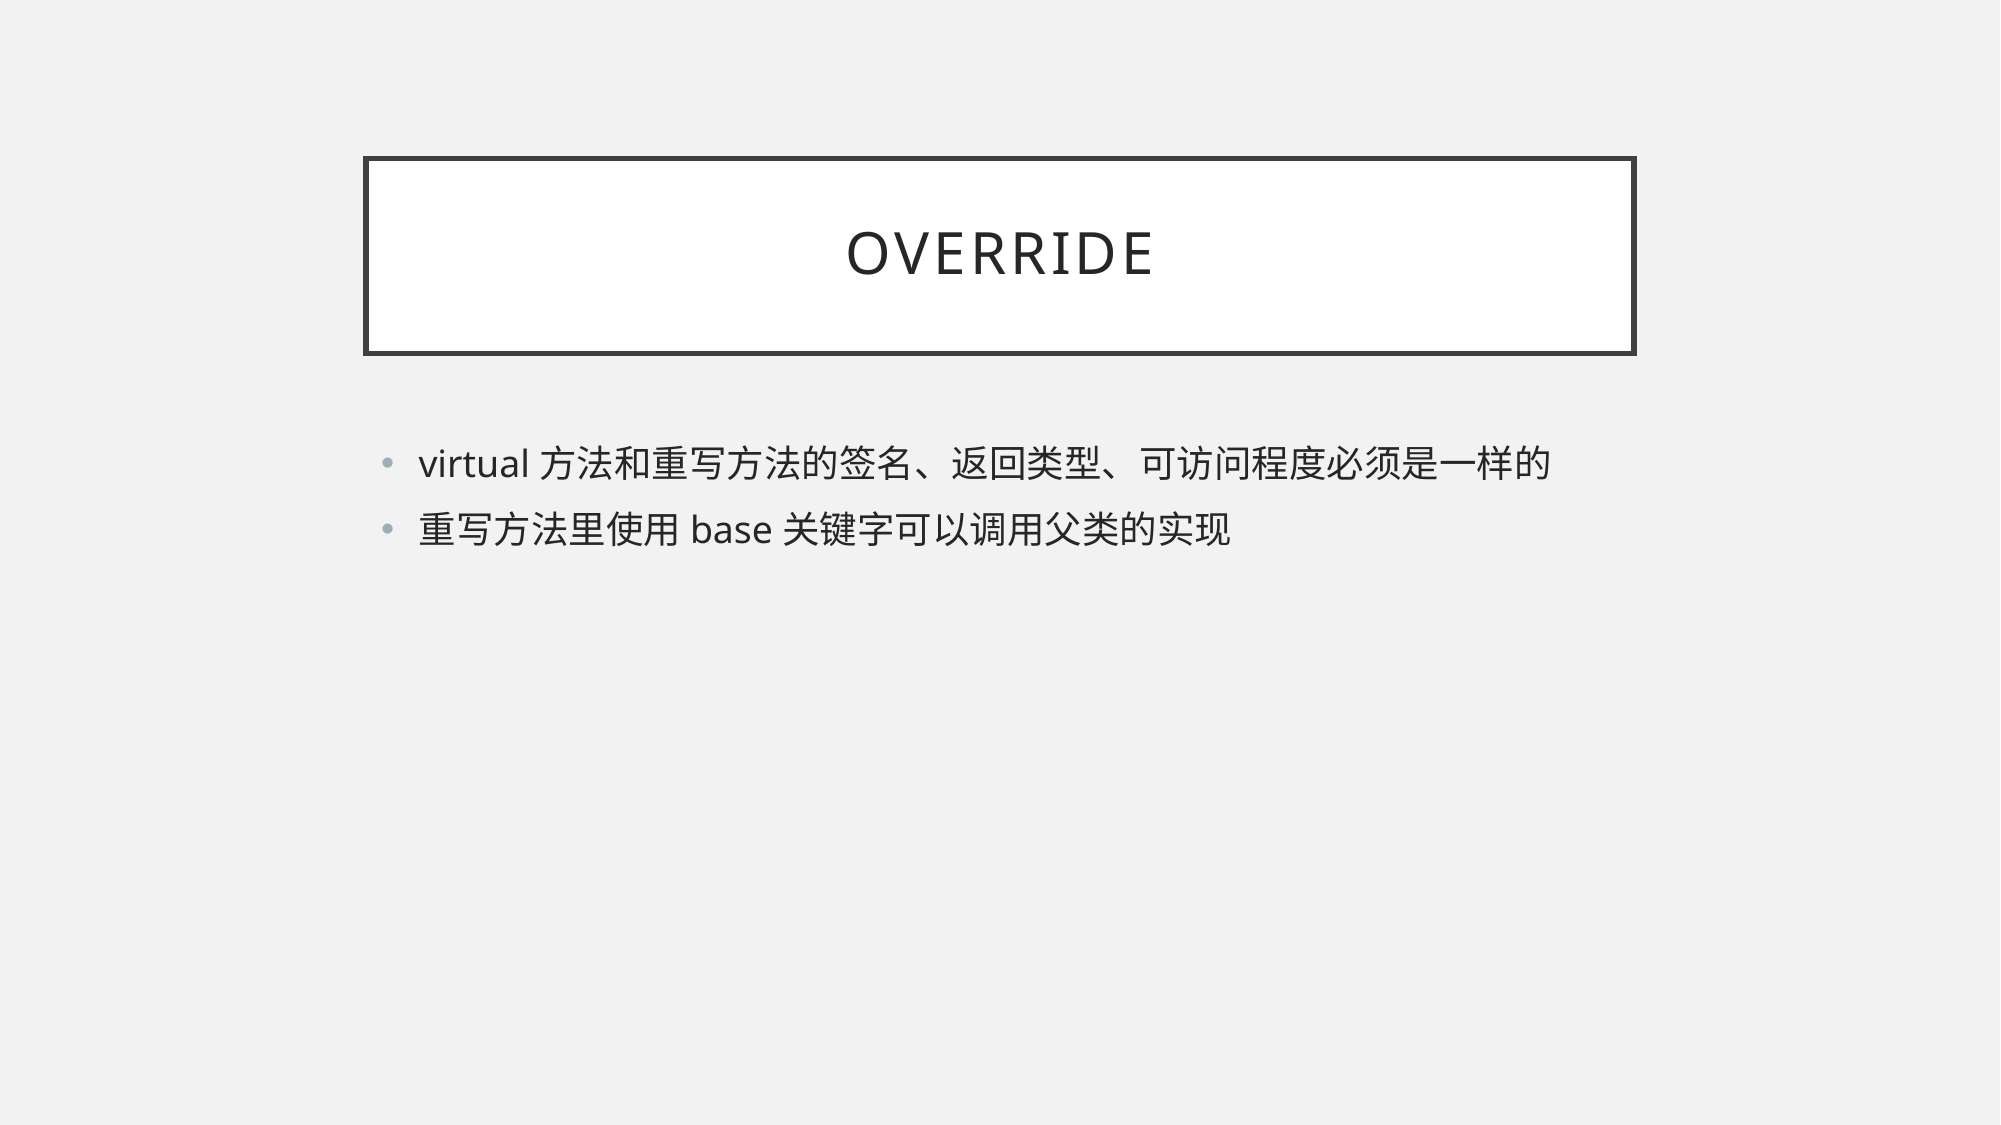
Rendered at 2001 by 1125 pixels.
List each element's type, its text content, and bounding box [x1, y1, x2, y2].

list virtual方法和重写方法的签名、返回类型、可访问程度必须是一样的 重写方法里使用base关键字可以调用父类的实现 [366, 432, 1634, 942]
title override [363, 156, 1637, 356]
